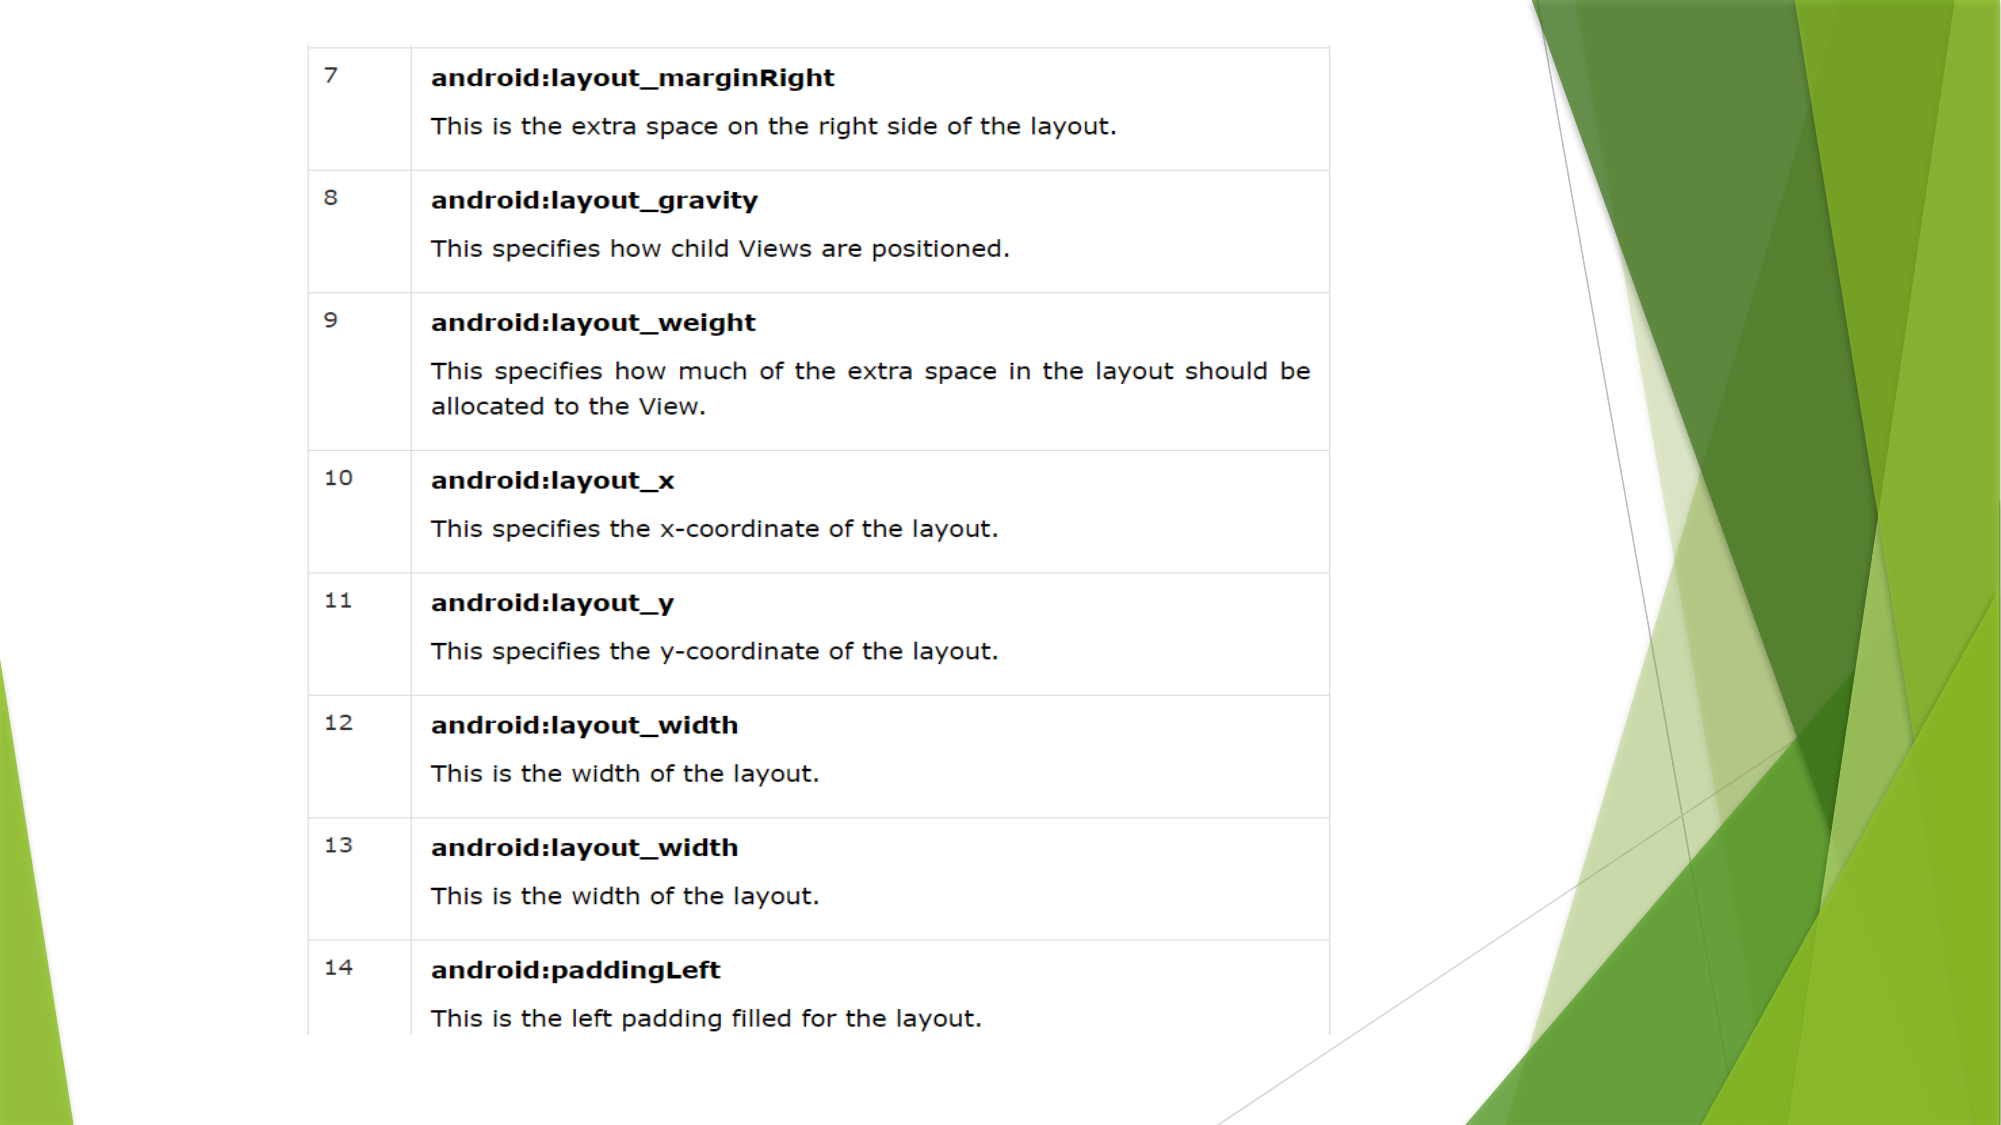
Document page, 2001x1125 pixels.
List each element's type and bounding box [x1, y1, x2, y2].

list [300, 45, 1340, 1036]
